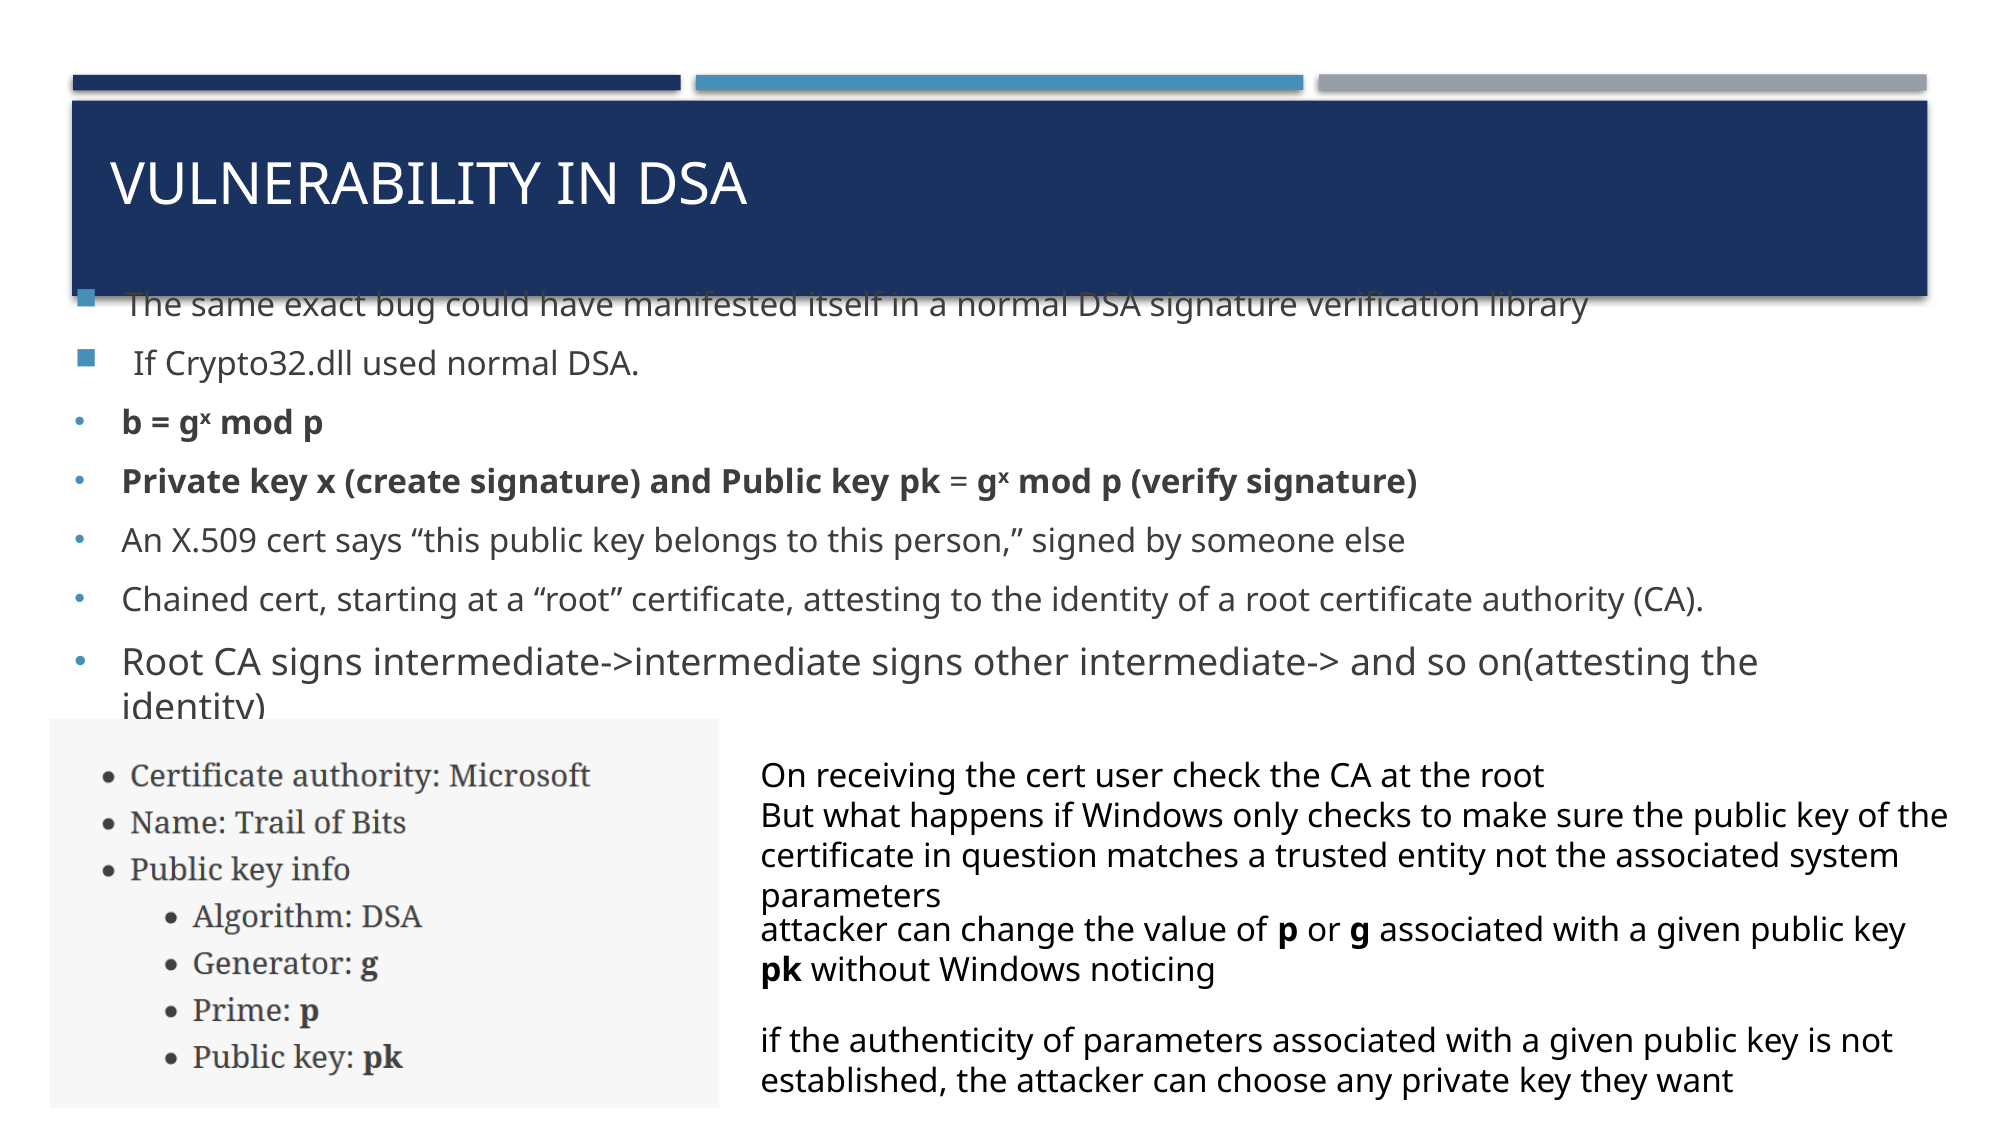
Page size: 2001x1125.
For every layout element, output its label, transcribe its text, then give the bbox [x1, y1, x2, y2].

picture [49, 719, 720, 1109]
title Vulnerability in DSA [95, 115, 1905, 179]
text_box if the authenticity of parameters associated with a given public key is not established, the attacker can choose any private key they want [745, 1011, 1955, 1107]
text_box attacker can change the value of p or g associated with a given public key pk without Windows noticing [745, 900, 1955, 995]
list The same exact bug could have manifested itself in a normal DSA signature verification library If Crypto32.dll used normal DSA. b = gx mod p Private key x (create signature) and Public key pk = gx mod p (verify signature) An X.509 cert says “this public key belongs to this person,” signed by someone else Chained cert, starting at a “root” certificate, attesting to the identity of a root certificate authority (CA). Root CA signs intermediate->intermediate signs other intermediate-> and so on(attesting the identity) [59, 179, 1905, 832]
text_box On receiving the cert user check the CA at the root But what happens if Windows only checks to make sure the public key of the certificate in question matches a trusted entity not the associated system parameters [745, 707, 2000, 922]
